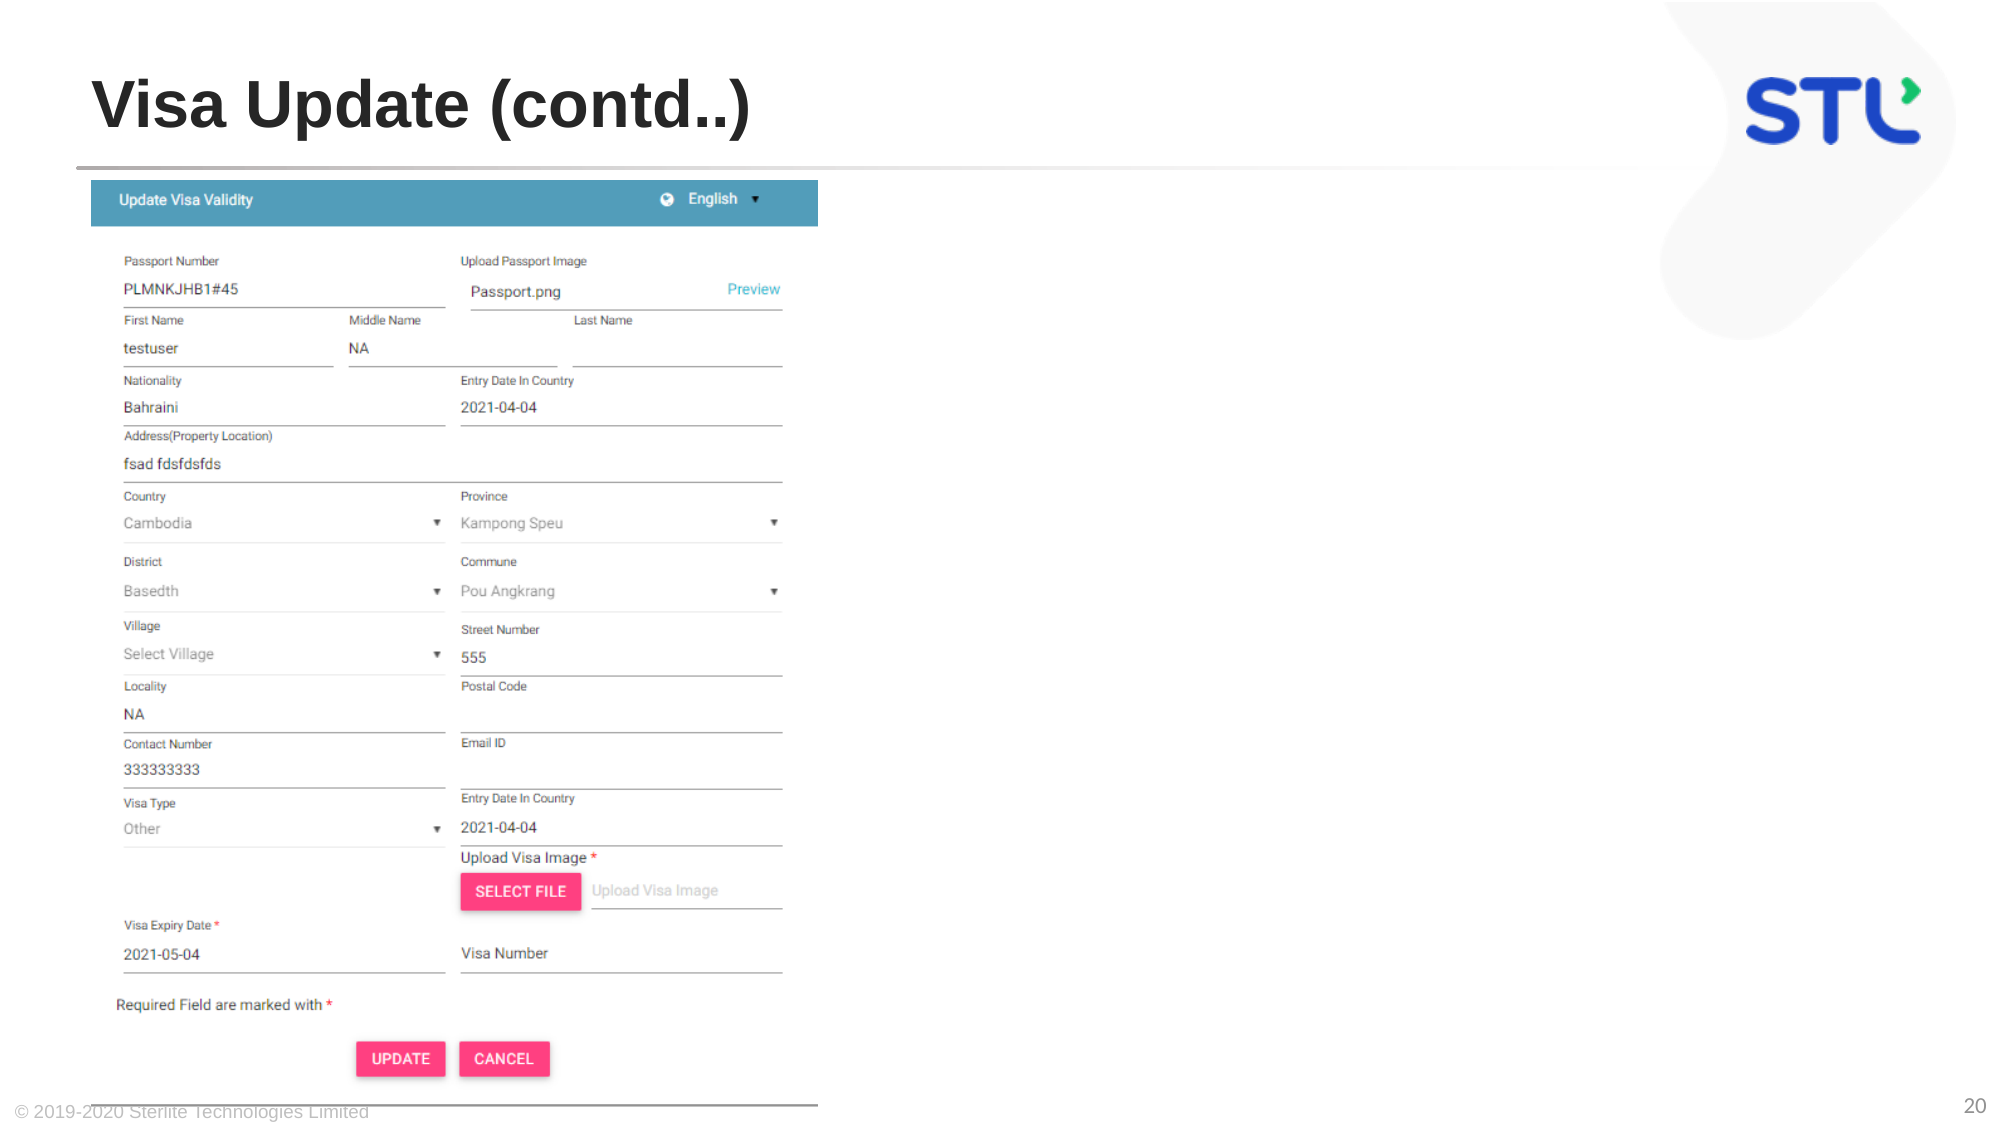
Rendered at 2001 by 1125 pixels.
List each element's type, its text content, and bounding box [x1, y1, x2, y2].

picture [91, 180, 819, 1107]
title Visa Update (contd..) [76, 35, 1564, 167]
picture [1746, 77, 1921, 145]
slide_number 20 [1955, 1083, 1997, 1122]
footer © 2019-2020 Sterlite Technologies Limited [0, 1083, 455, 1125]
